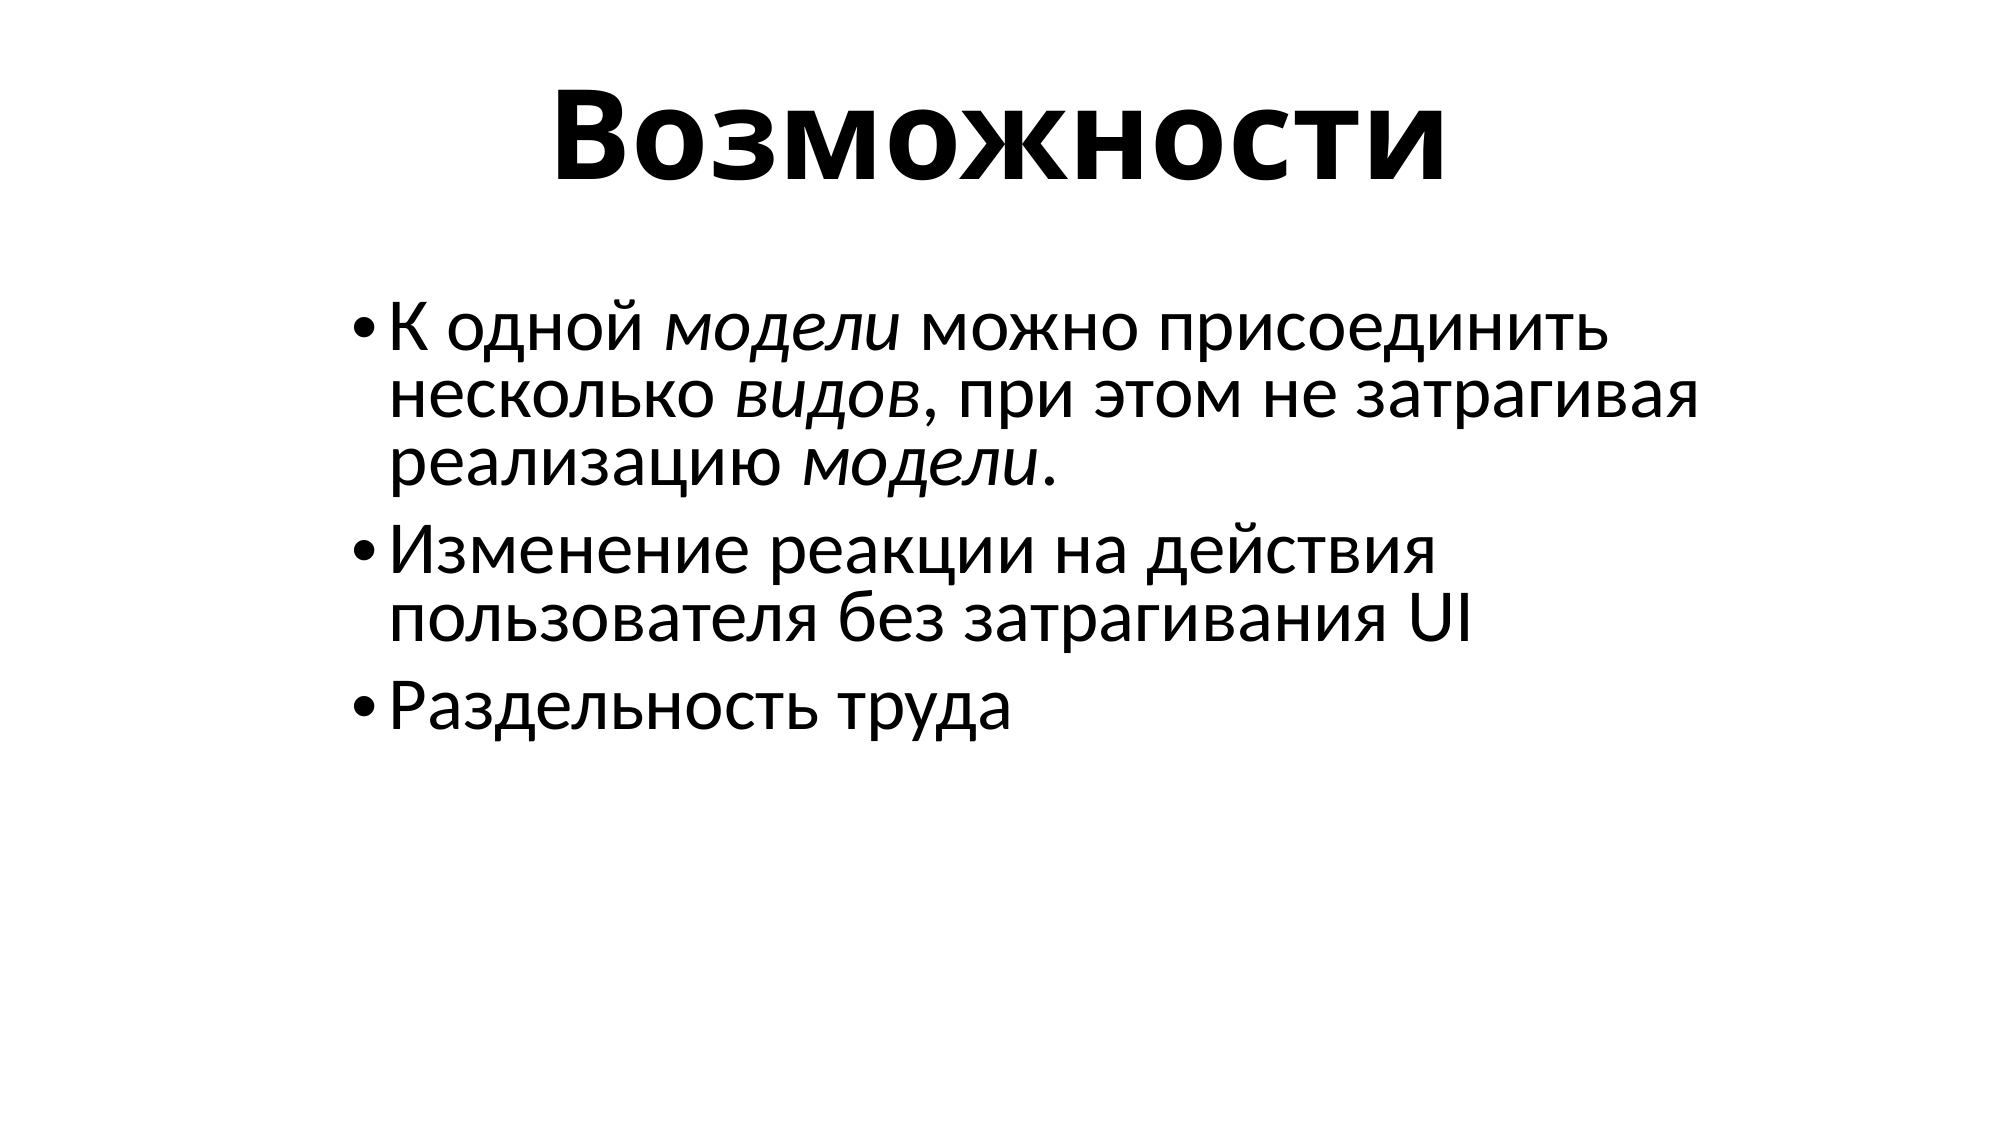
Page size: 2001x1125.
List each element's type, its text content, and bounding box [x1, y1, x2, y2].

text_box Возможности [532, 47, 1467, 212]
list К одной модели можно присоединить несколько видов, при этом не затрагивая реализацию модели. Изменение реакции на действия пользователя без затрагивания UI Раздельность труда [336, 288, 1759, 1125]
